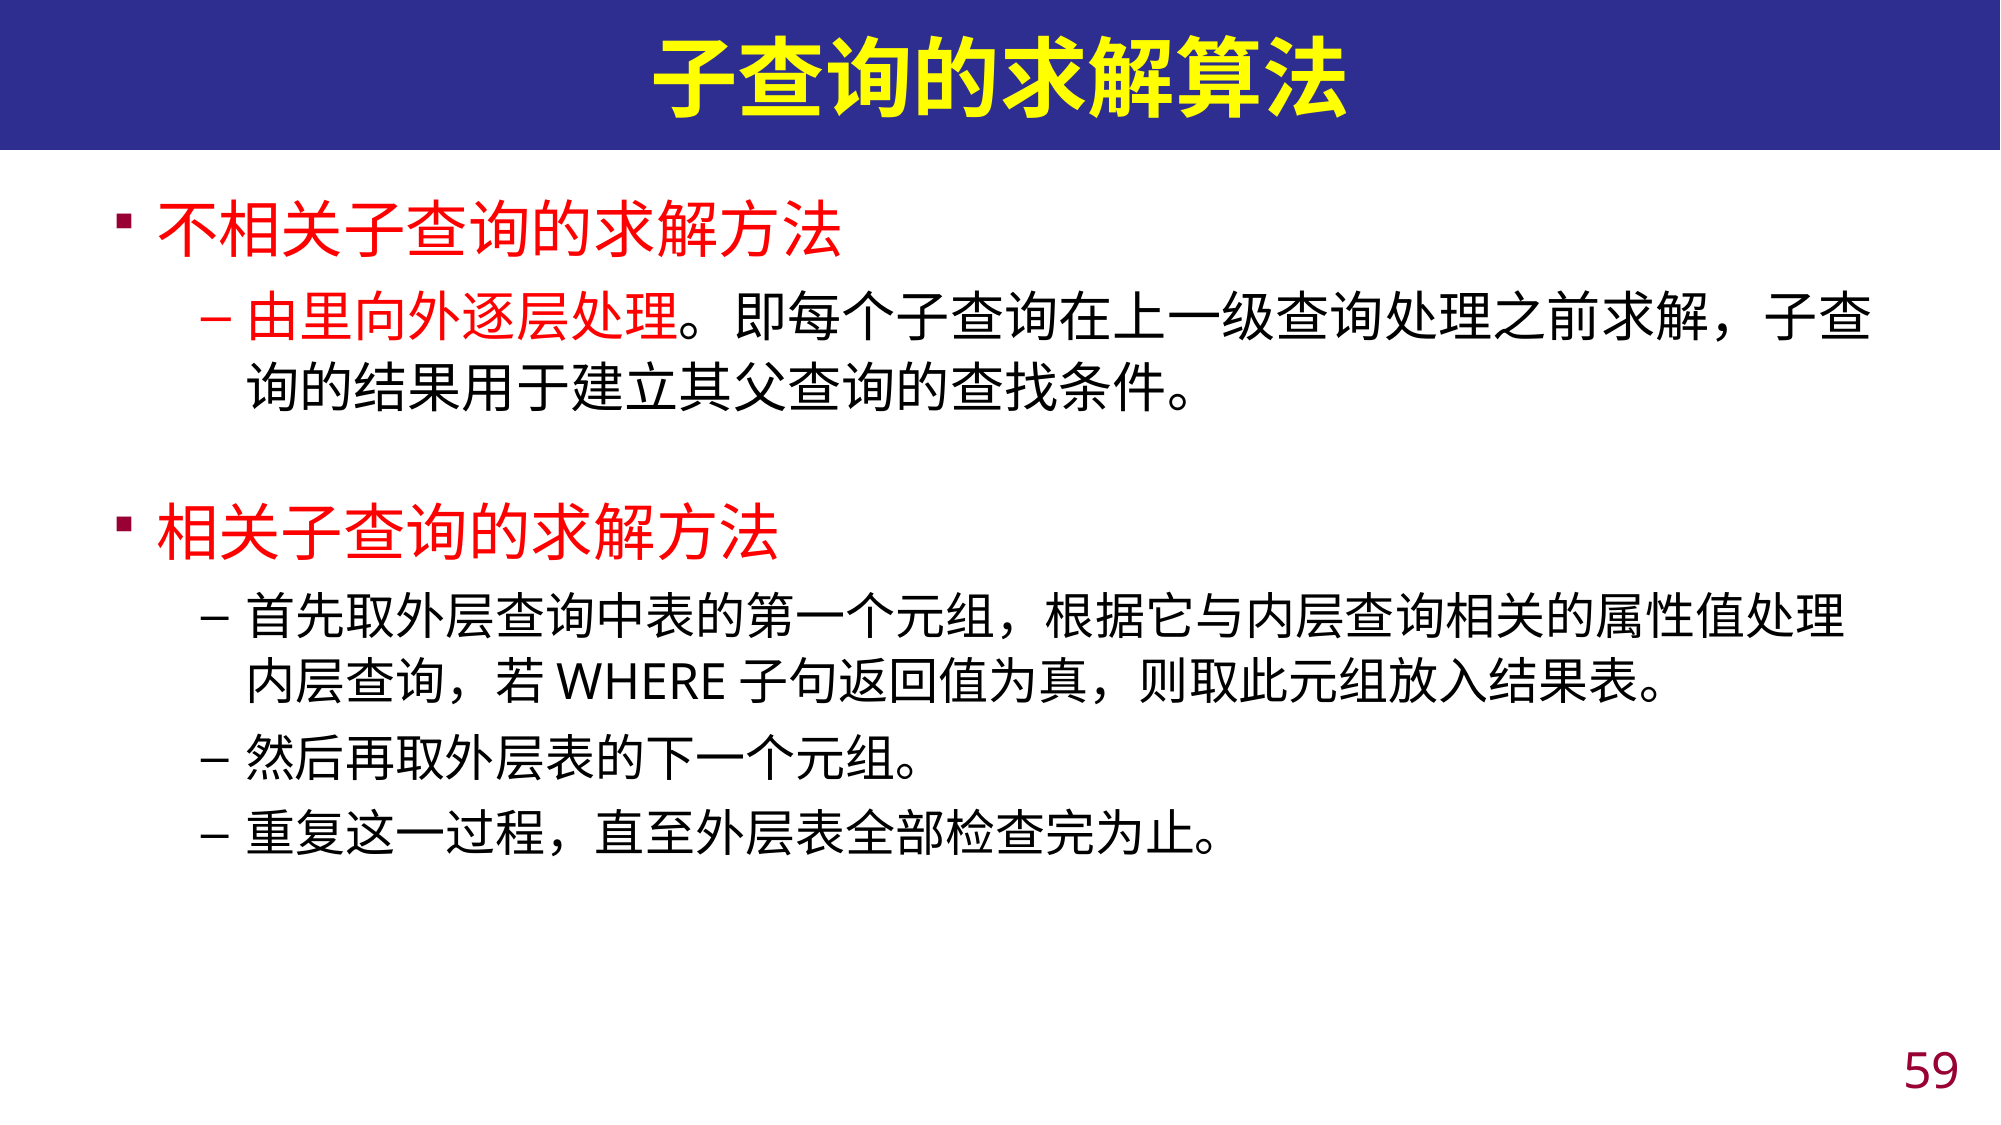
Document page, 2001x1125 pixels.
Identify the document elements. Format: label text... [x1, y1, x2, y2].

list 不相关子查询的求解方法 由里向外逐层处理。即每个子查询在上一级查询处理之前求解，子查询的结果用于建立其父查询的查找条件。 相关子查询的求解方法 首先取外层查询中表的第一个元组，根据它与内层查询相关的属性值处理内层查询，若WHERE子句返回值为真，则取此元组放入结果表。 然后再取外层表的下一个元组。 重复这一过程，直至外层表全部检查完为止。 [97, 174, 1900, 1073]
slide_number 58 [1550, 1048, 1975, 1096]
title 子查询的求解算法 [0, 0, 2000, 150]
